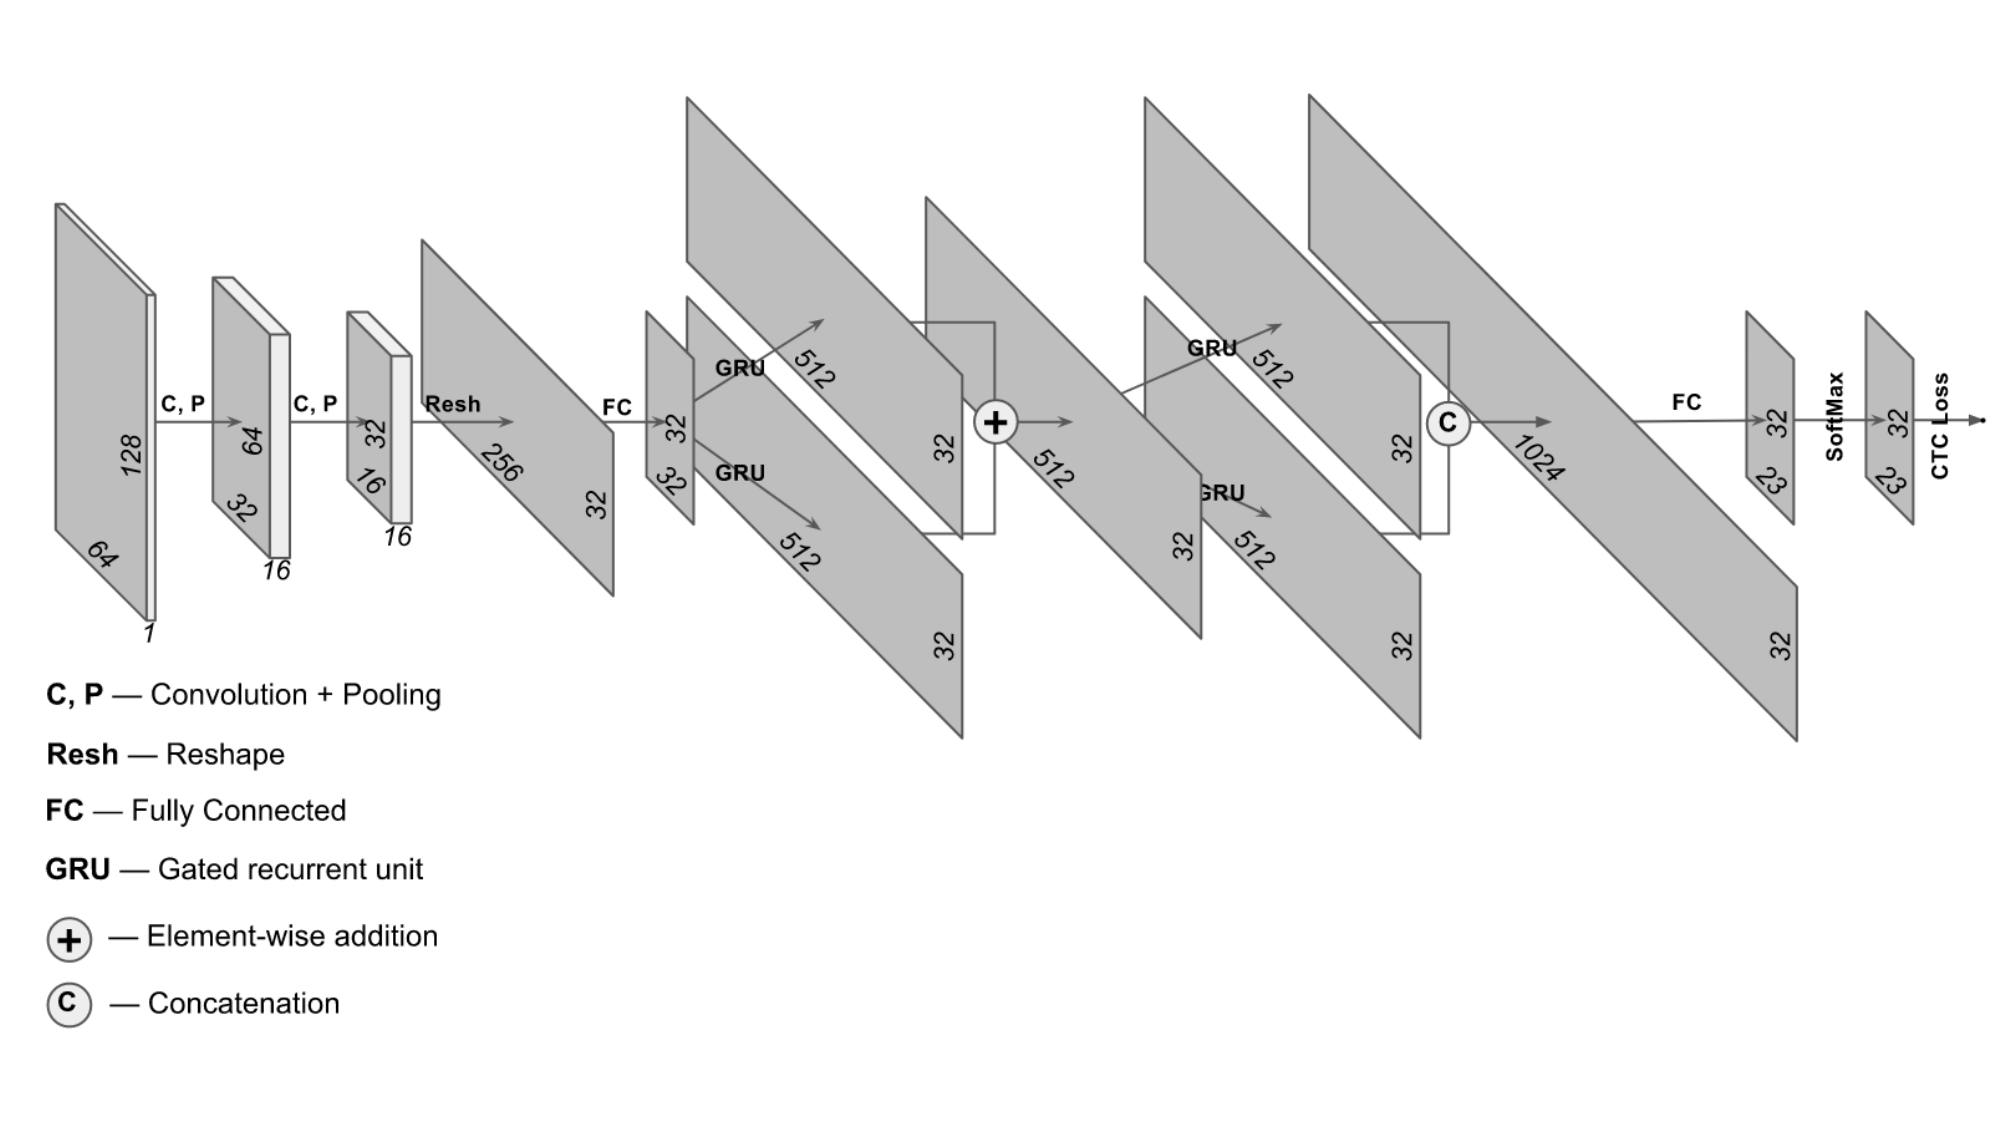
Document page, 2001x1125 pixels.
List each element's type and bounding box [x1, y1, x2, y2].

picture [0, 65, 2000, 1060]
